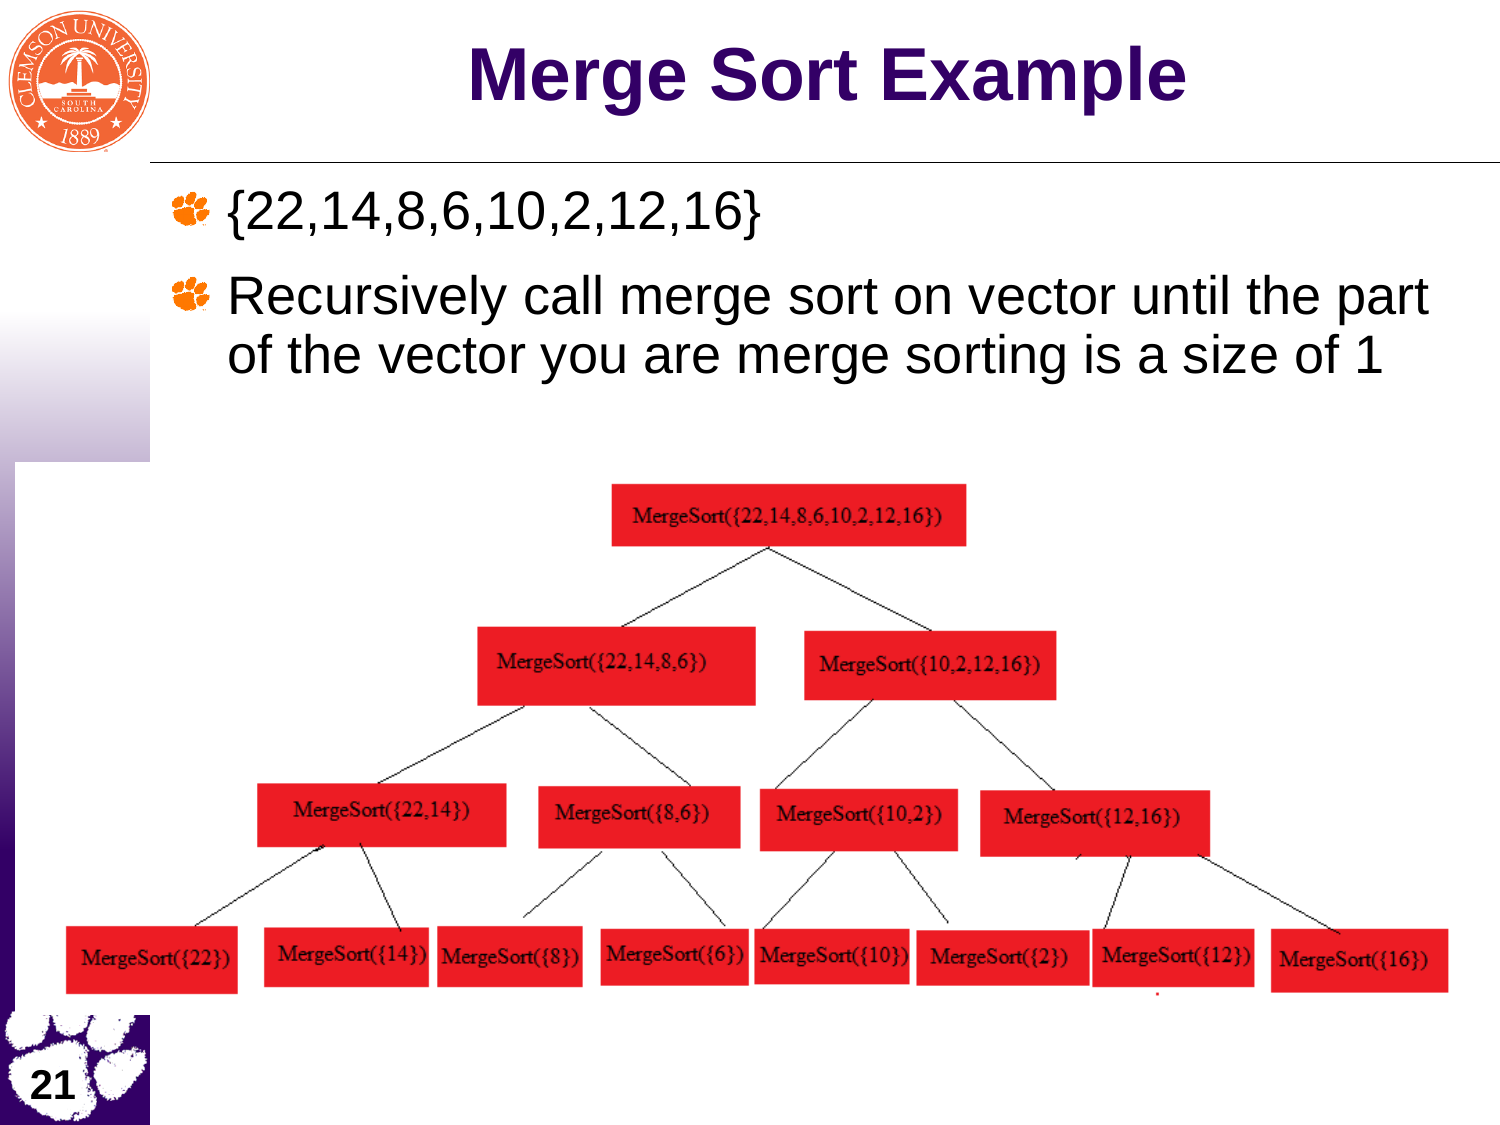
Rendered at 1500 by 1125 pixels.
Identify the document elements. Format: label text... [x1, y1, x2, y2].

list {22,14,8,6,10,2,12,16} Recursively call merge sort on vector until the part of the vector you are merge sorting is a size of 1 [156, 174, 1488, 1120]
title Merge Sort Example [156, 5, 1500, 150]
picture [8, 10, 150, 152]
picture [171, 274, 210, 313]
picture [171, 189, 210, 228]
picture [0, 462, 1479, 1125]
